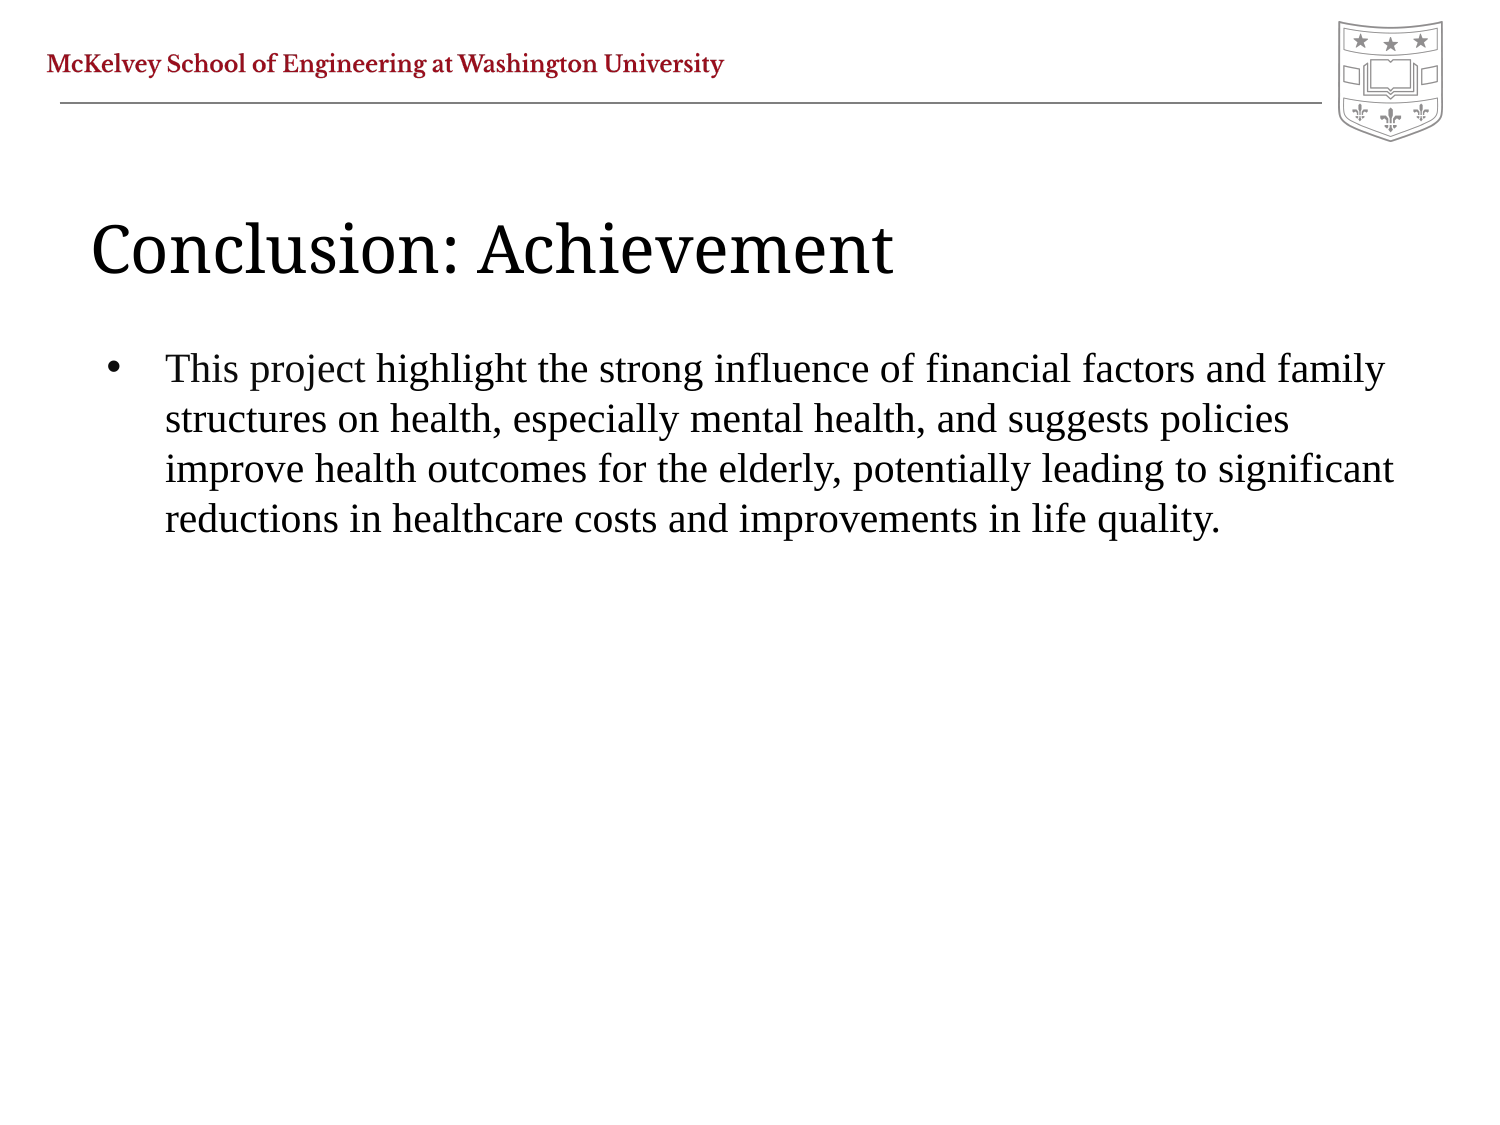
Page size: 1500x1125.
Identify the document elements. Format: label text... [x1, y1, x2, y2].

title Conclusion: Achievement [75, 192, 1425, 301]
picture [37, 21, 788, 97]
picture [1338, 21, 1443, 142]
list This project highlight the strong influence of financial factors and family structures on health, especially mental health, and suggests policies improve health outcomes for the elderly, potentially leading to significant reductions in healthcare costs and improvements in life quality. [75, 333, 1425, 1000]
